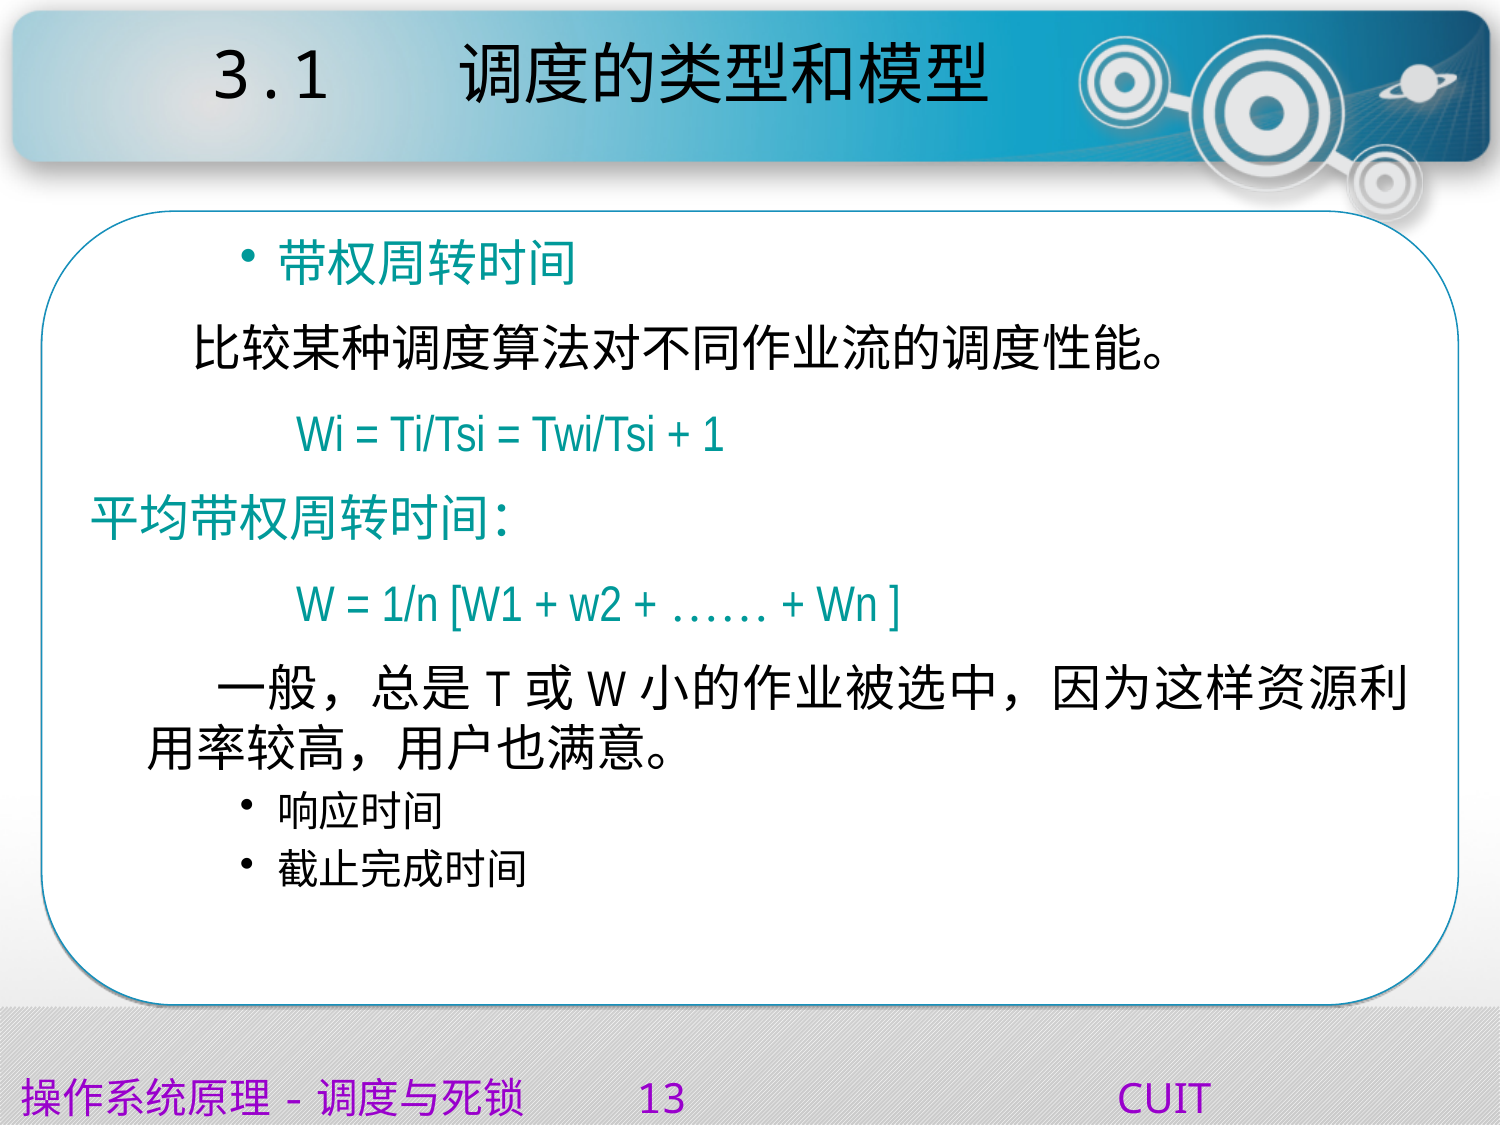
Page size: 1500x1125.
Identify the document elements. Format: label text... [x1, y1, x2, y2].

picture [0, 0, 1500, 1006]
list 带权周转时间 比较某种调度算法对不同作业流的调度性能。 Wi = Ti/Tsi = Twi/Tsi + 1 平均带权周转时间： W = 1/n [W1 + w2 + …… + Wn ] 一般，总是T或W小的作业被选中，因为这样资源利用率较高，用户也满意。 响应时间 截止完成时间 [75, 224, 1425, 1005]
title 3.1 调度的类型和模型 [75, 24, 1128, 212]
